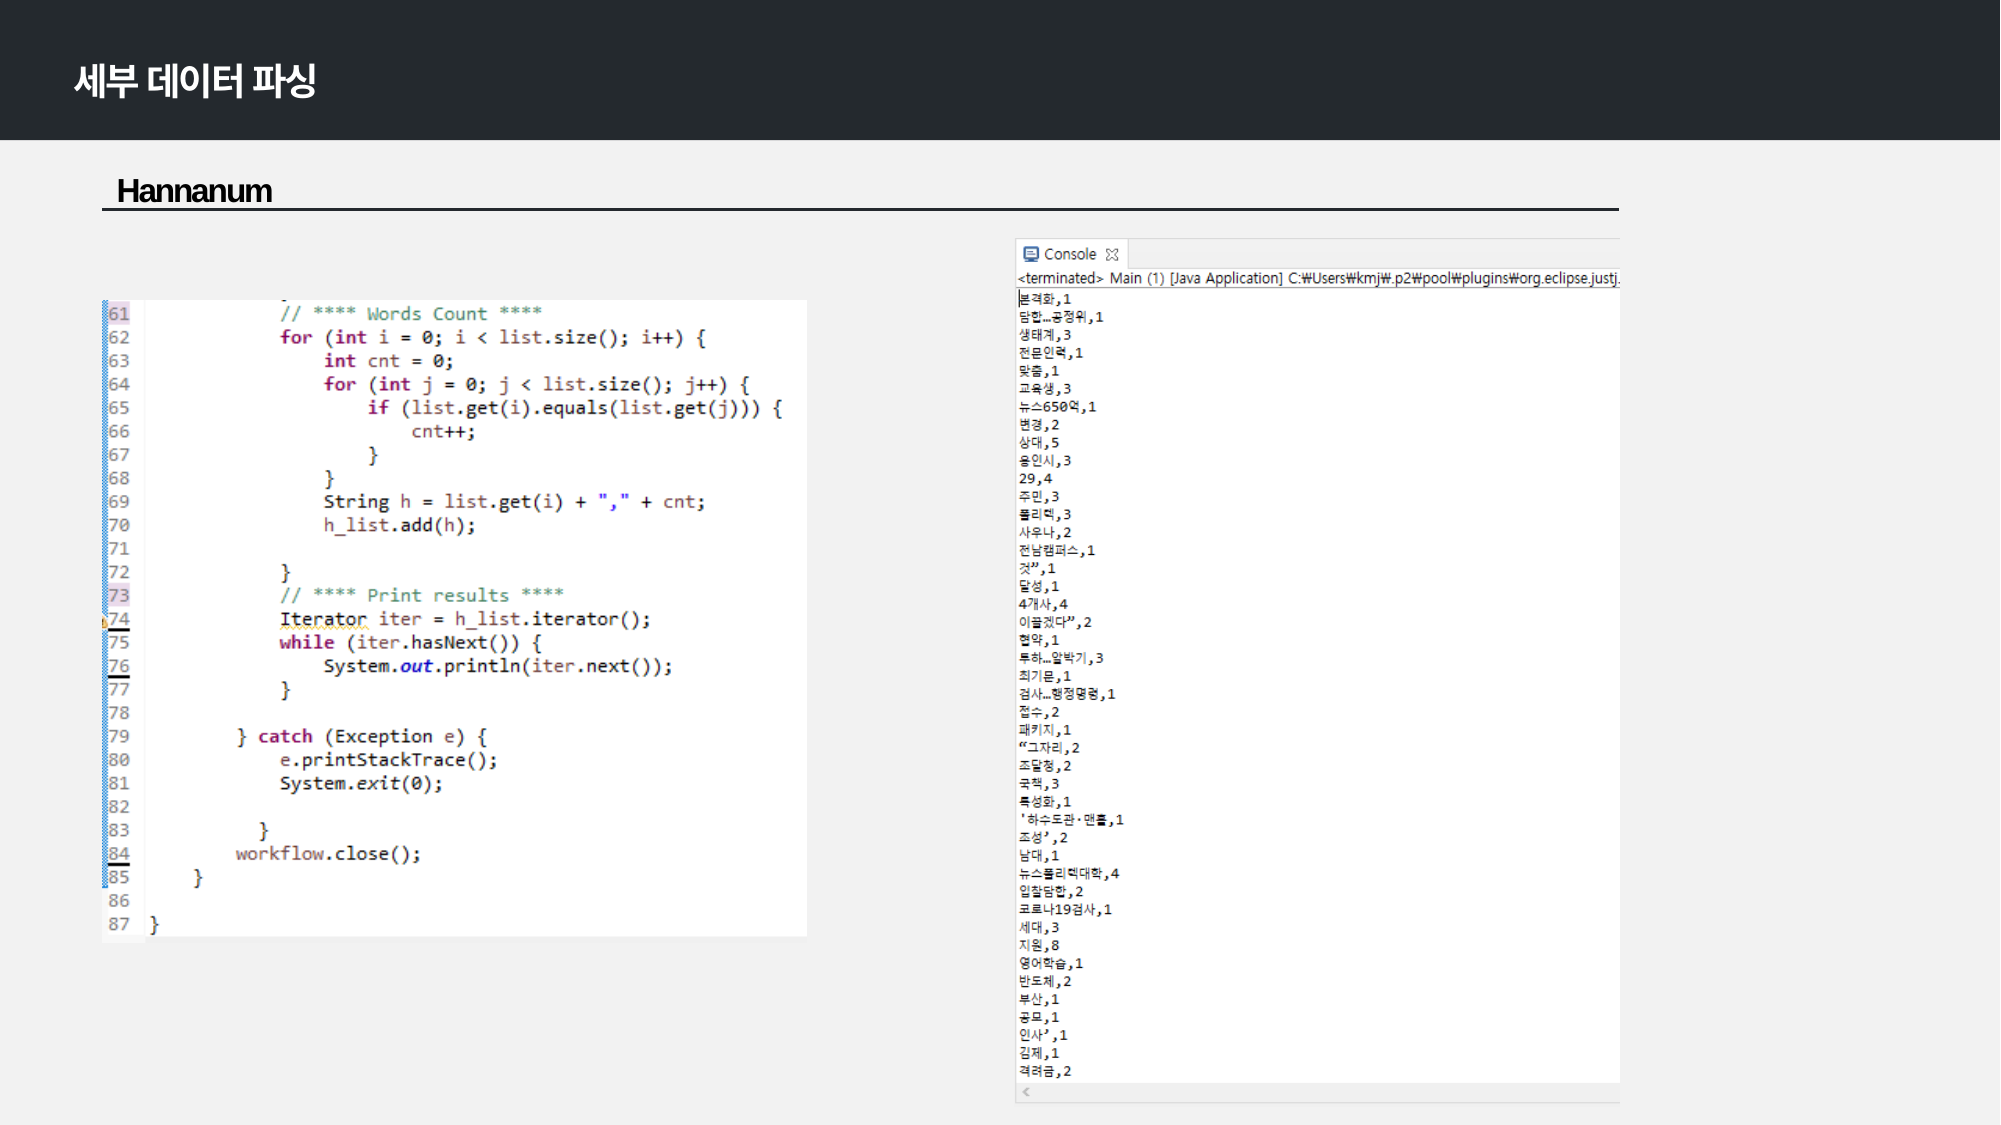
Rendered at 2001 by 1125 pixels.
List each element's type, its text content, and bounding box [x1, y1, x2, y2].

text_box Hannanum [101, 141, 1620, 209]
picture [101, 300, 807, 943]
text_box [0, 0, 2000, 141]
text_box Hannanum [101, 210, 1620, 217]
picture [1014, 238, 1620, 1107]
